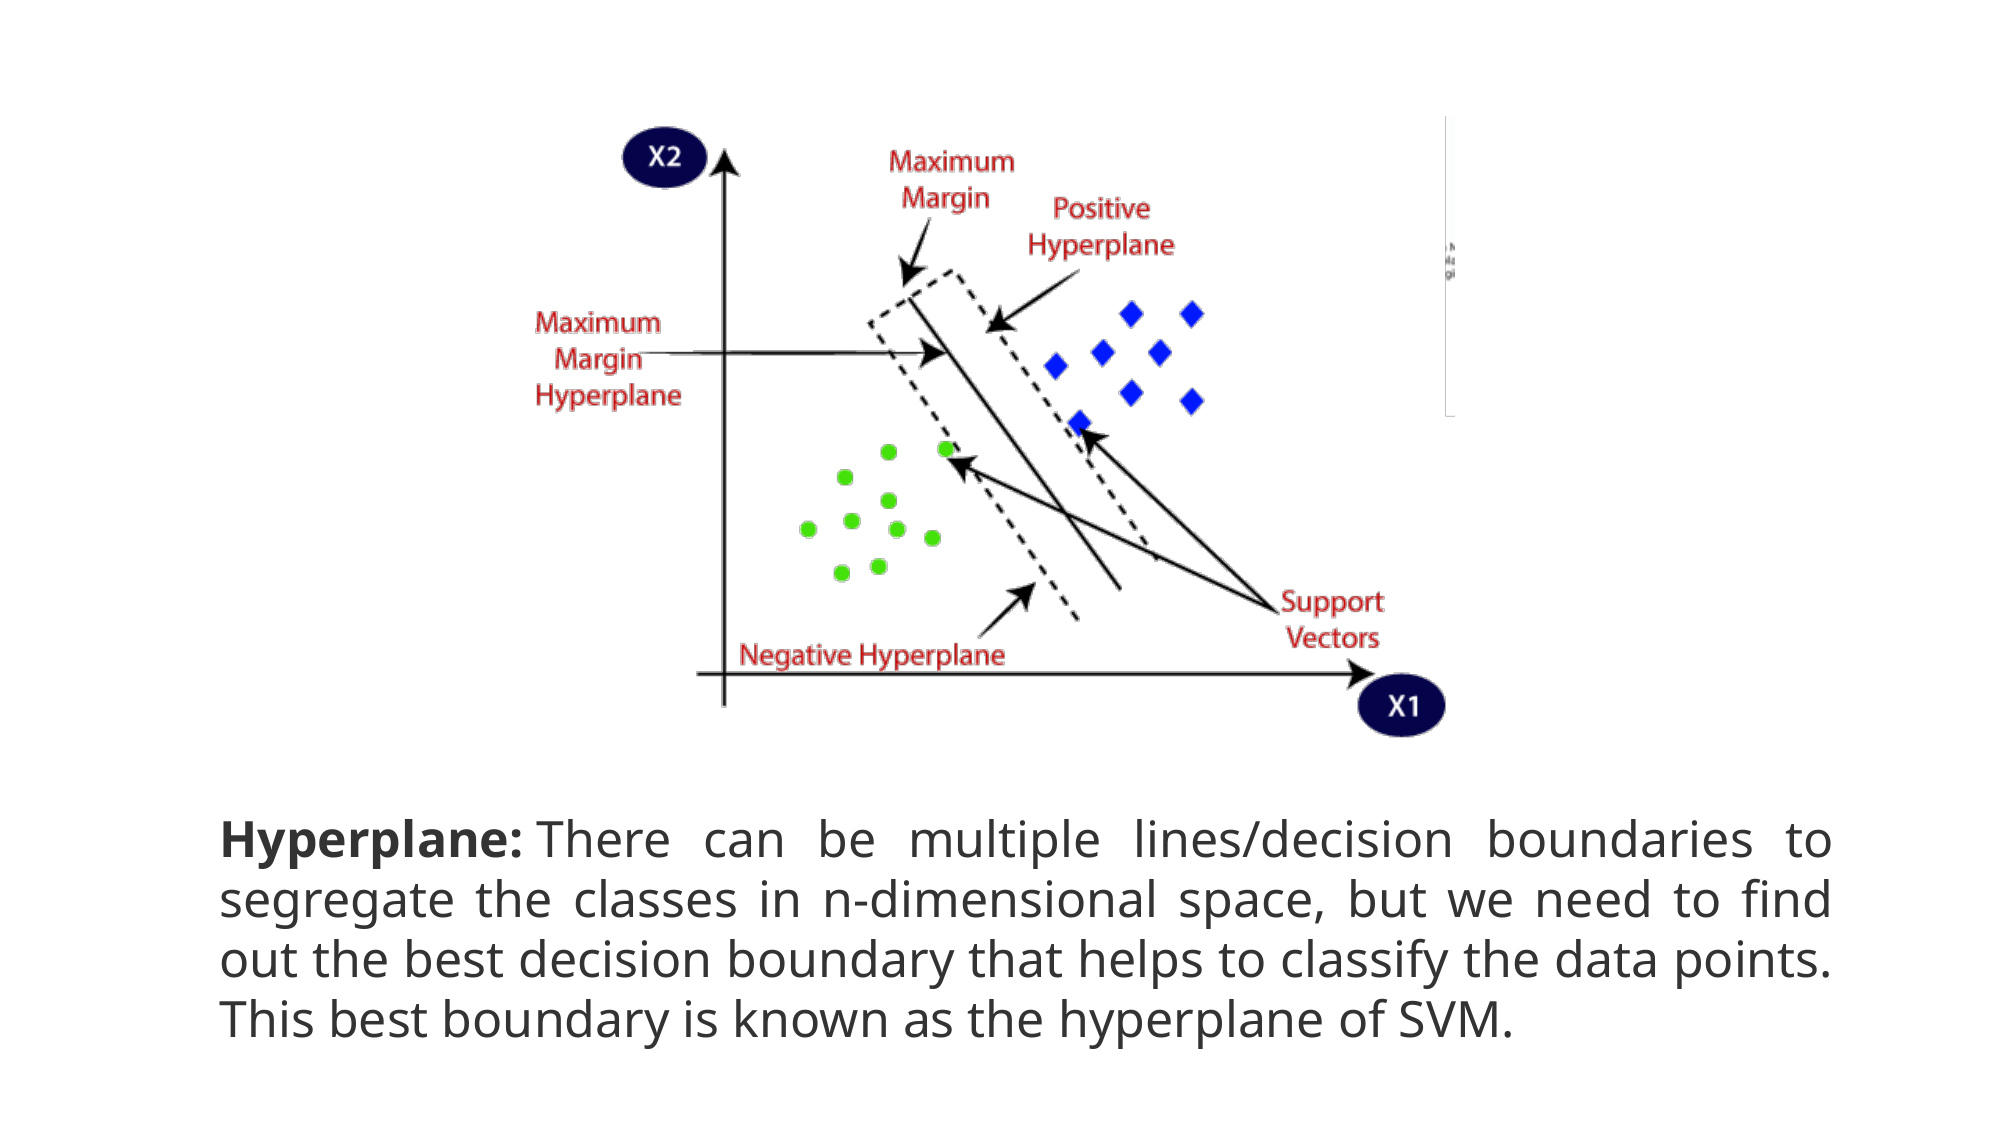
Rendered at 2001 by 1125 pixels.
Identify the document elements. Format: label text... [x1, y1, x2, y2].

picture [517, 116, 1455, 742]
text_box Hyperplane: There can be multiple lines/decision boundaries to segregate the classes in n-dimensional space, but we need to find out the best decision boundary that helps to classify the data points. This best boundary is known as the hyperplane of SVM. [204, 800, 1850, 1056]
